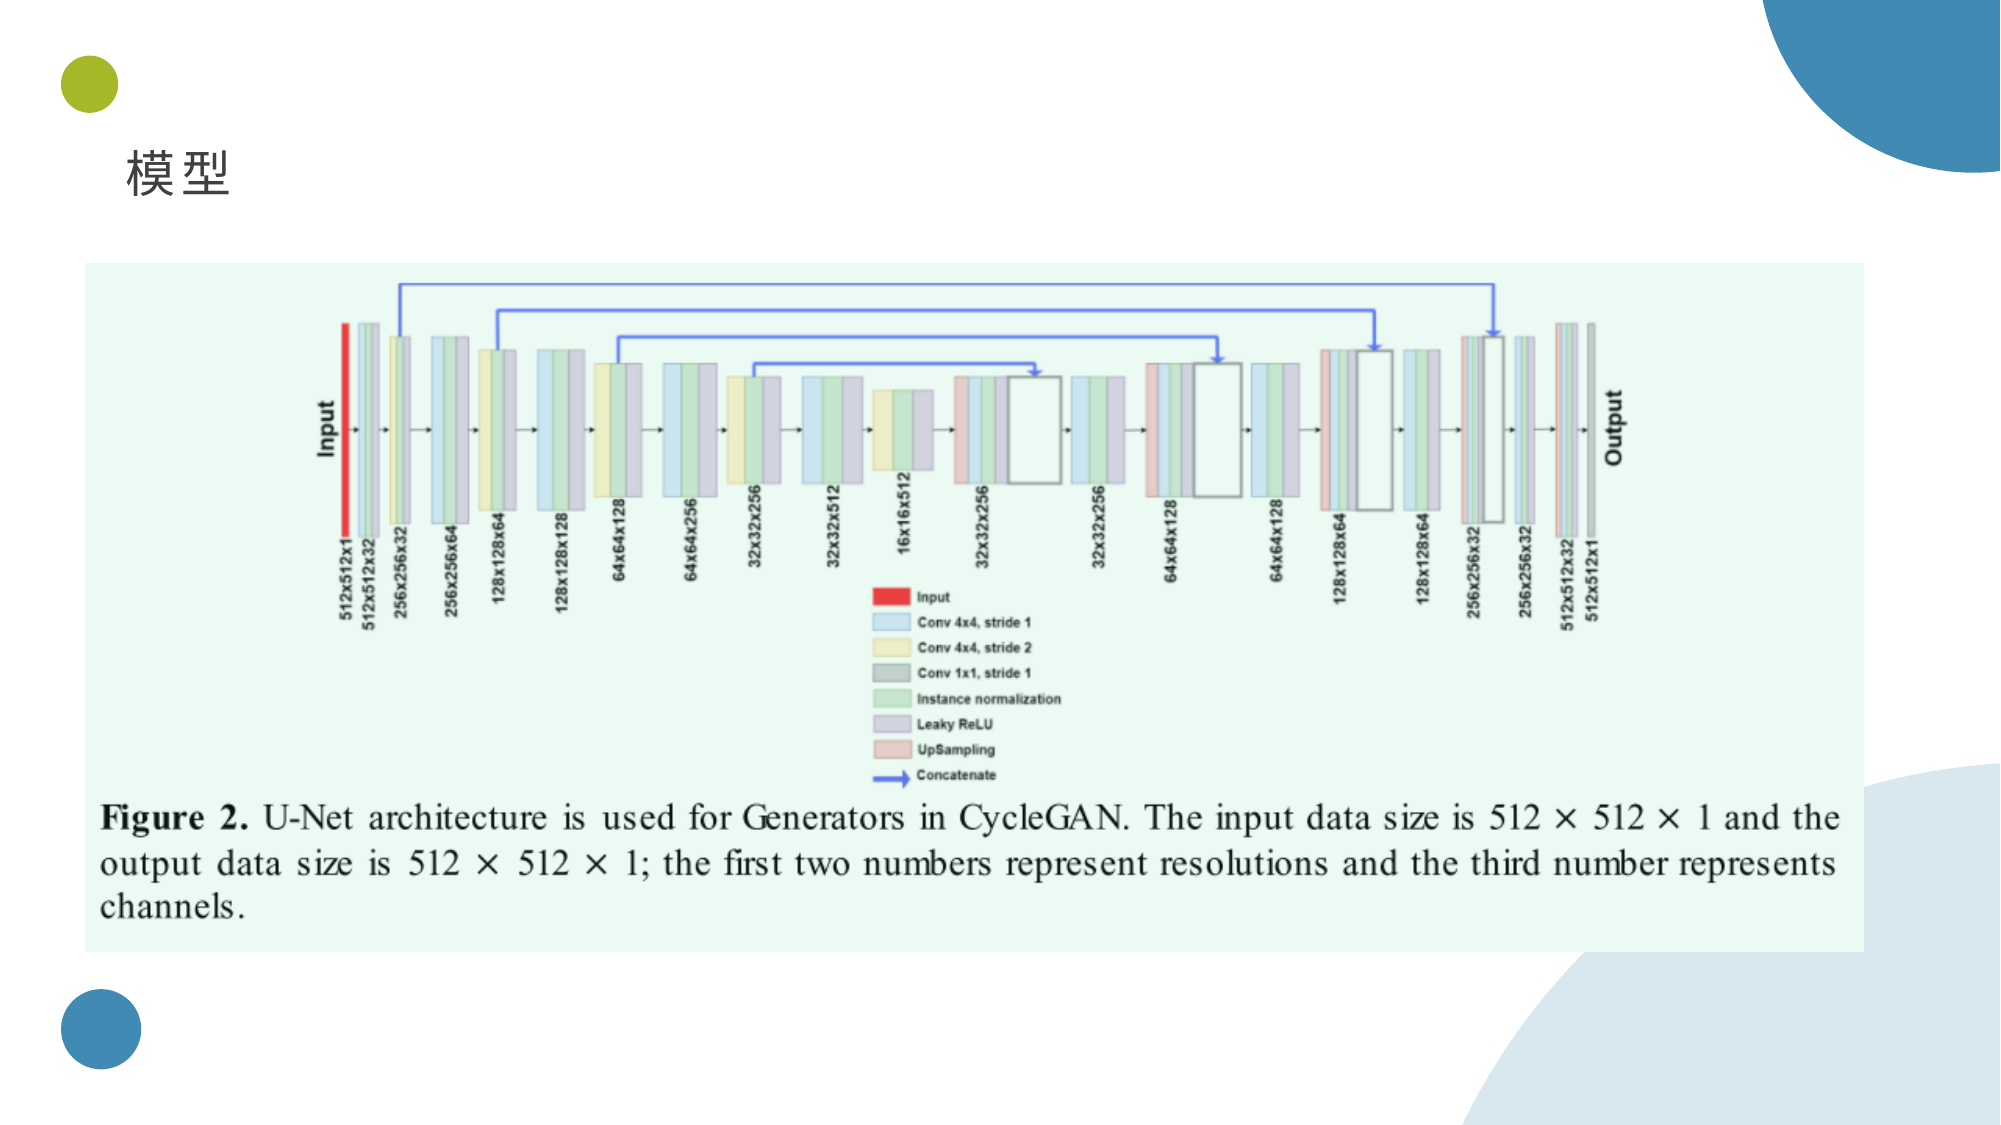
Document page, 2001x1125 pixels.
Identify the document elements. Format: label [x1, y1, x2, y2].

picture [85, 263, 1864, 952]
text_box [60, 0, 2000, 1125]
